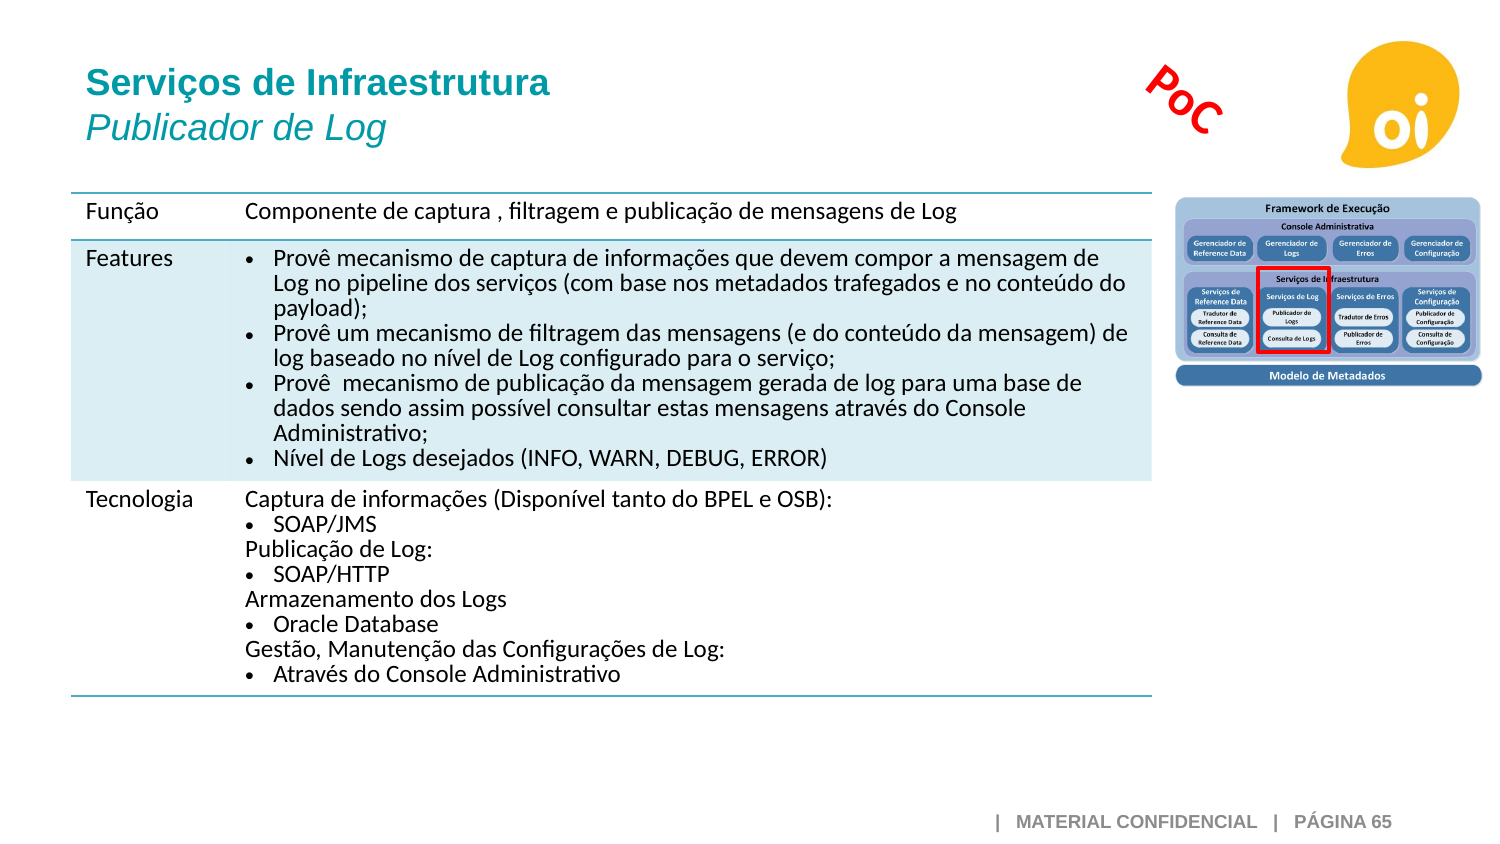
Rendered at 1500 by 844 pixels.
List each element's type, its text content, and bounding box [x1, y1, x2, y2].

picture [0, 0, 1500, 844]
table_cell Captura de informações (Disponível tanto do BPEL e OSB): SOAP/JMS Publicação de Log: SOAP/HTTP Armazenamento dos Logs Oracle Database Gestão, Manutenção das Configurações de Log: Através do Console Administrativo [230, 481, 1152, 695]
table_cell Provê mecanismo de captura de informações que devem compor a mensagem de Log no pipeline dos serviços (com base nos metadados trafegados e no conteúdo do payload); Provê um mecanismo de filtragem das mensagens (e do conteúdo da mensagem) de log baseado no nível de Log configurado para o serviço; Provê mecanismo de publicação da mensagem gerada de log para uma base de dados sendo assim possível consultar estas mensagens através do Console Administrativo; Nível de Logs desejados (INFO, WARN, DEBUG, ERROR) [230, 241, 1152, 481]
title Serviços de Infraestrutura Publicador de Log [70, 50, 1182, 157]
table_header Componente de captura , filtragem e publicação de mensagens de Log [230, 194, 1152, 239]
slide_number | MATERIAL CONFIDENCIAL | PÁGINA 65 [773, 799, 1408, 844]
table_header Função [71, 194, 230, 239]
table_cell Features [71, 241, 230, 481]
text_box PoC [1089, 9, 1285, 185]
table_cell Tecnologia [71, 481, 230, 695]
